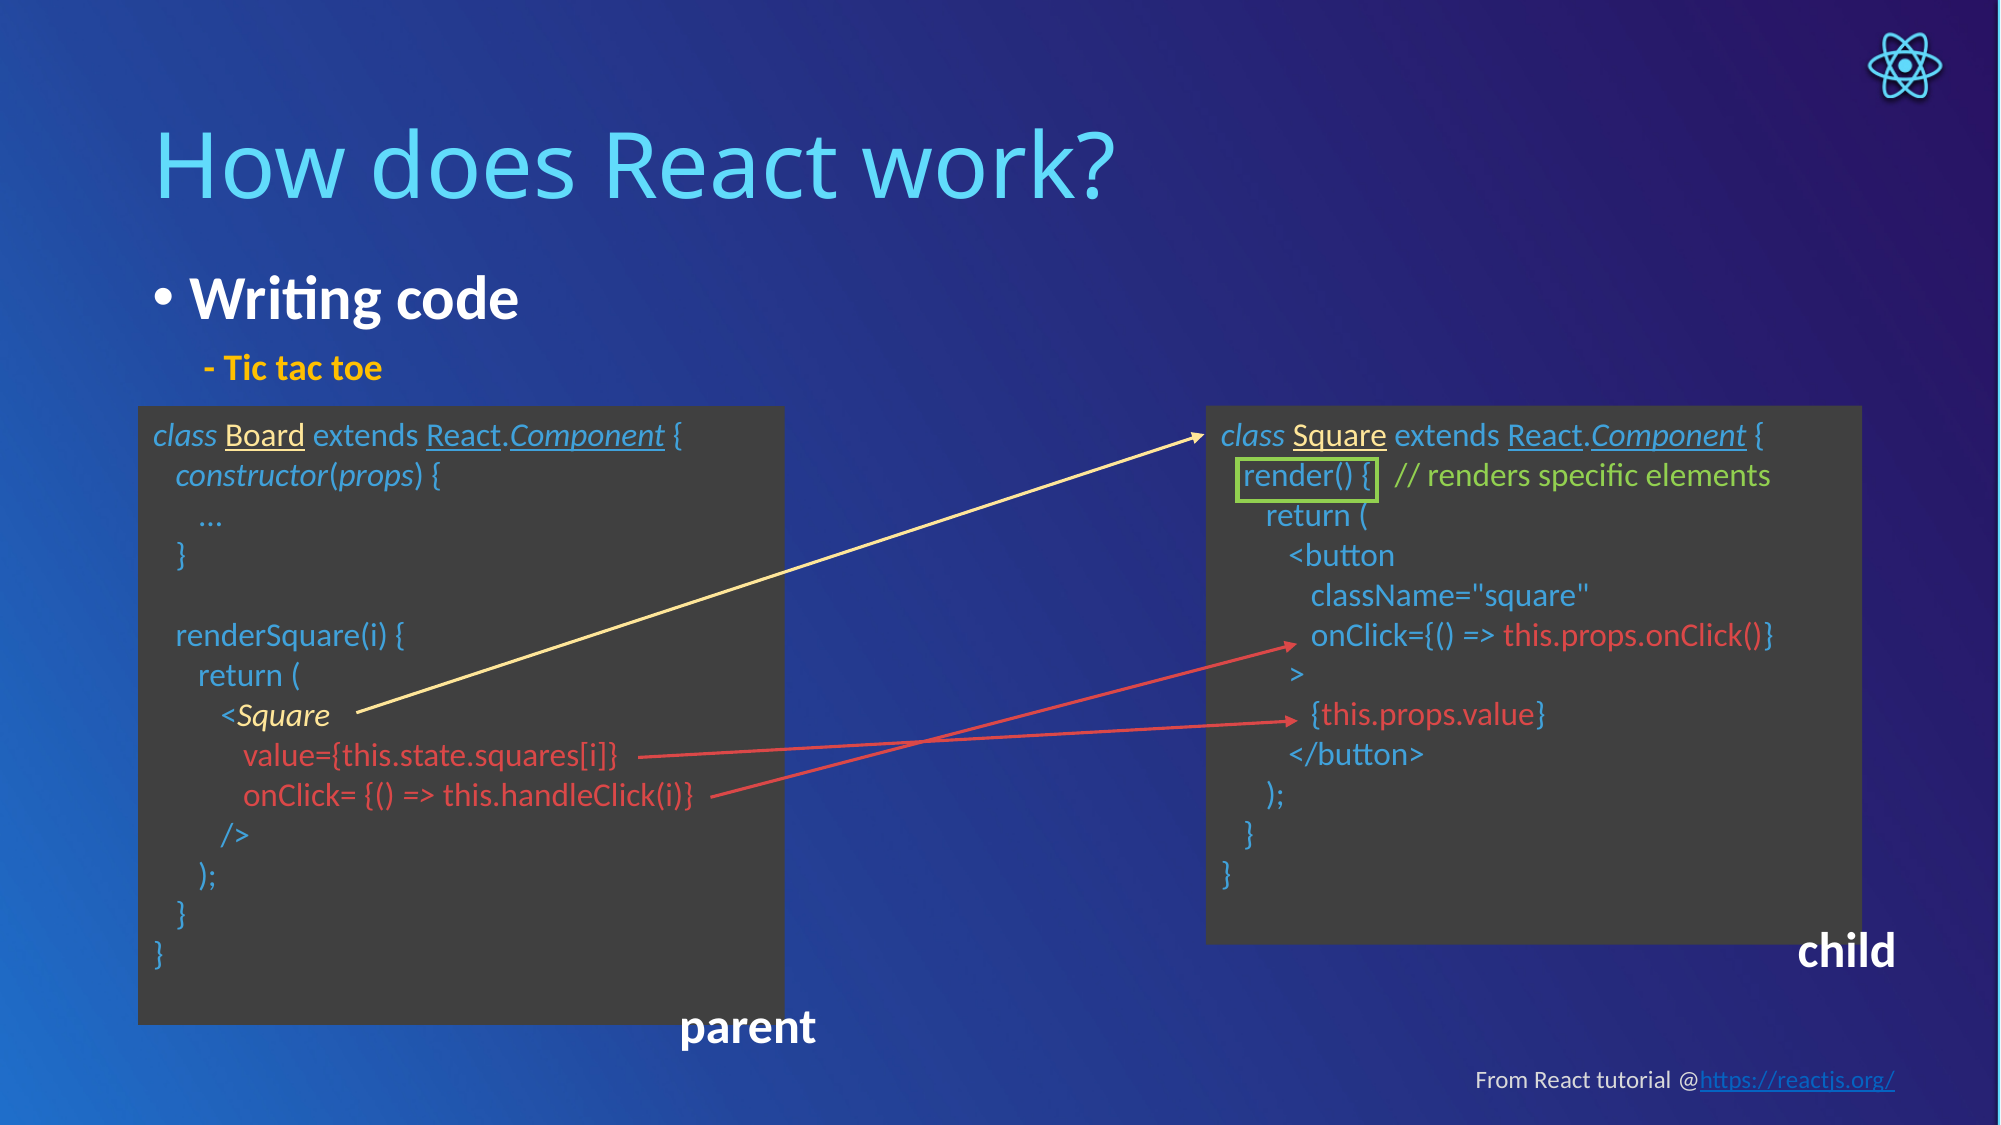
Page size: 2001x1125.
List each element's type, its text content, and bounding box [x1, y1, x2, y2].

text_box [638, 720, 1298, 758]
list Writing code [137, 258, 563, 328]
text_box From React tutorial @https://reactjs.org/ [1460, 1056, 1911, 1102]
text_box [356, 434, 1205, 713]
text_box parent [664, 985, 832, 1061]
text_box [710, 643, 1298, 720]
text_box child [1782, 910, 1912, 985]
text_box class Board extends React.Component { constructor(props) { ... } renderSquare(i) { return ( <Square value={this.state.squares[i]} onClick= {() => this.handleClick(i)} /> ); } } [138, 406, 785, 1025]
title How does React work? [137, 59, 1863, 278]
picture [0, 0, 2001, 1125]
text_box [710, 758, 1298, 798]
text_box [1236, 458, 1378, 502]
text_box class Square extends React.Component { render() { // renders specific elements return ( <button className="square" onClick={() => this.props.onClick()} > {this.props.value} </button> ); } } [1205, 405, 1863, 945]
text_box - Tic tac toe [188, 335, 399, 396]
